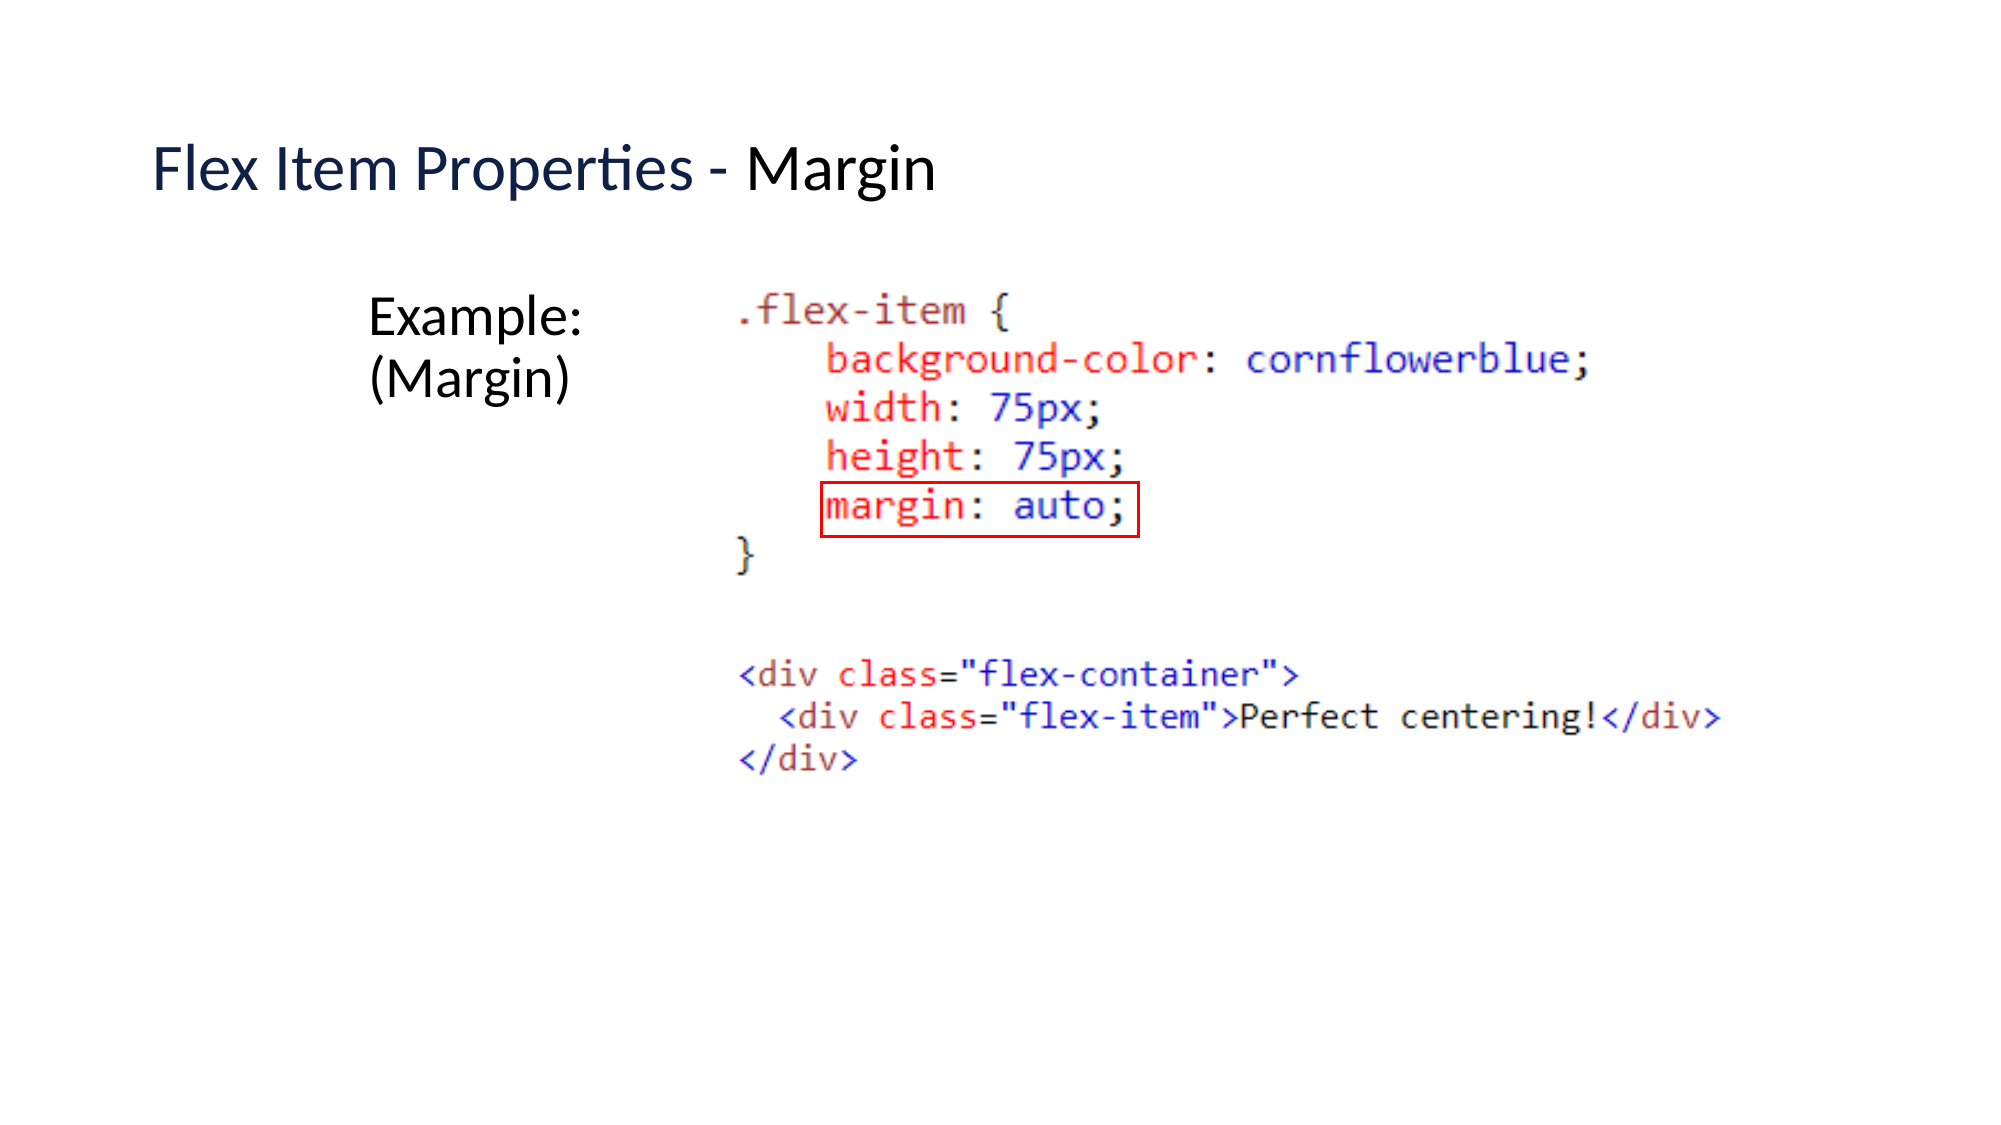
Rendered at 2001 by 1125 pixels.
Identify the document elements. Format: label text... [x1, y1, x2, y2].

list Example: (Margin) [353, 277, 1683, 953]
picture [734, 281, 1606, 586]
picture [734, 651, 1743, 791]
title Flex Item Properties - Margin [137, 59, 1863, 278]
text_box [456, 602, 1582, 807]
